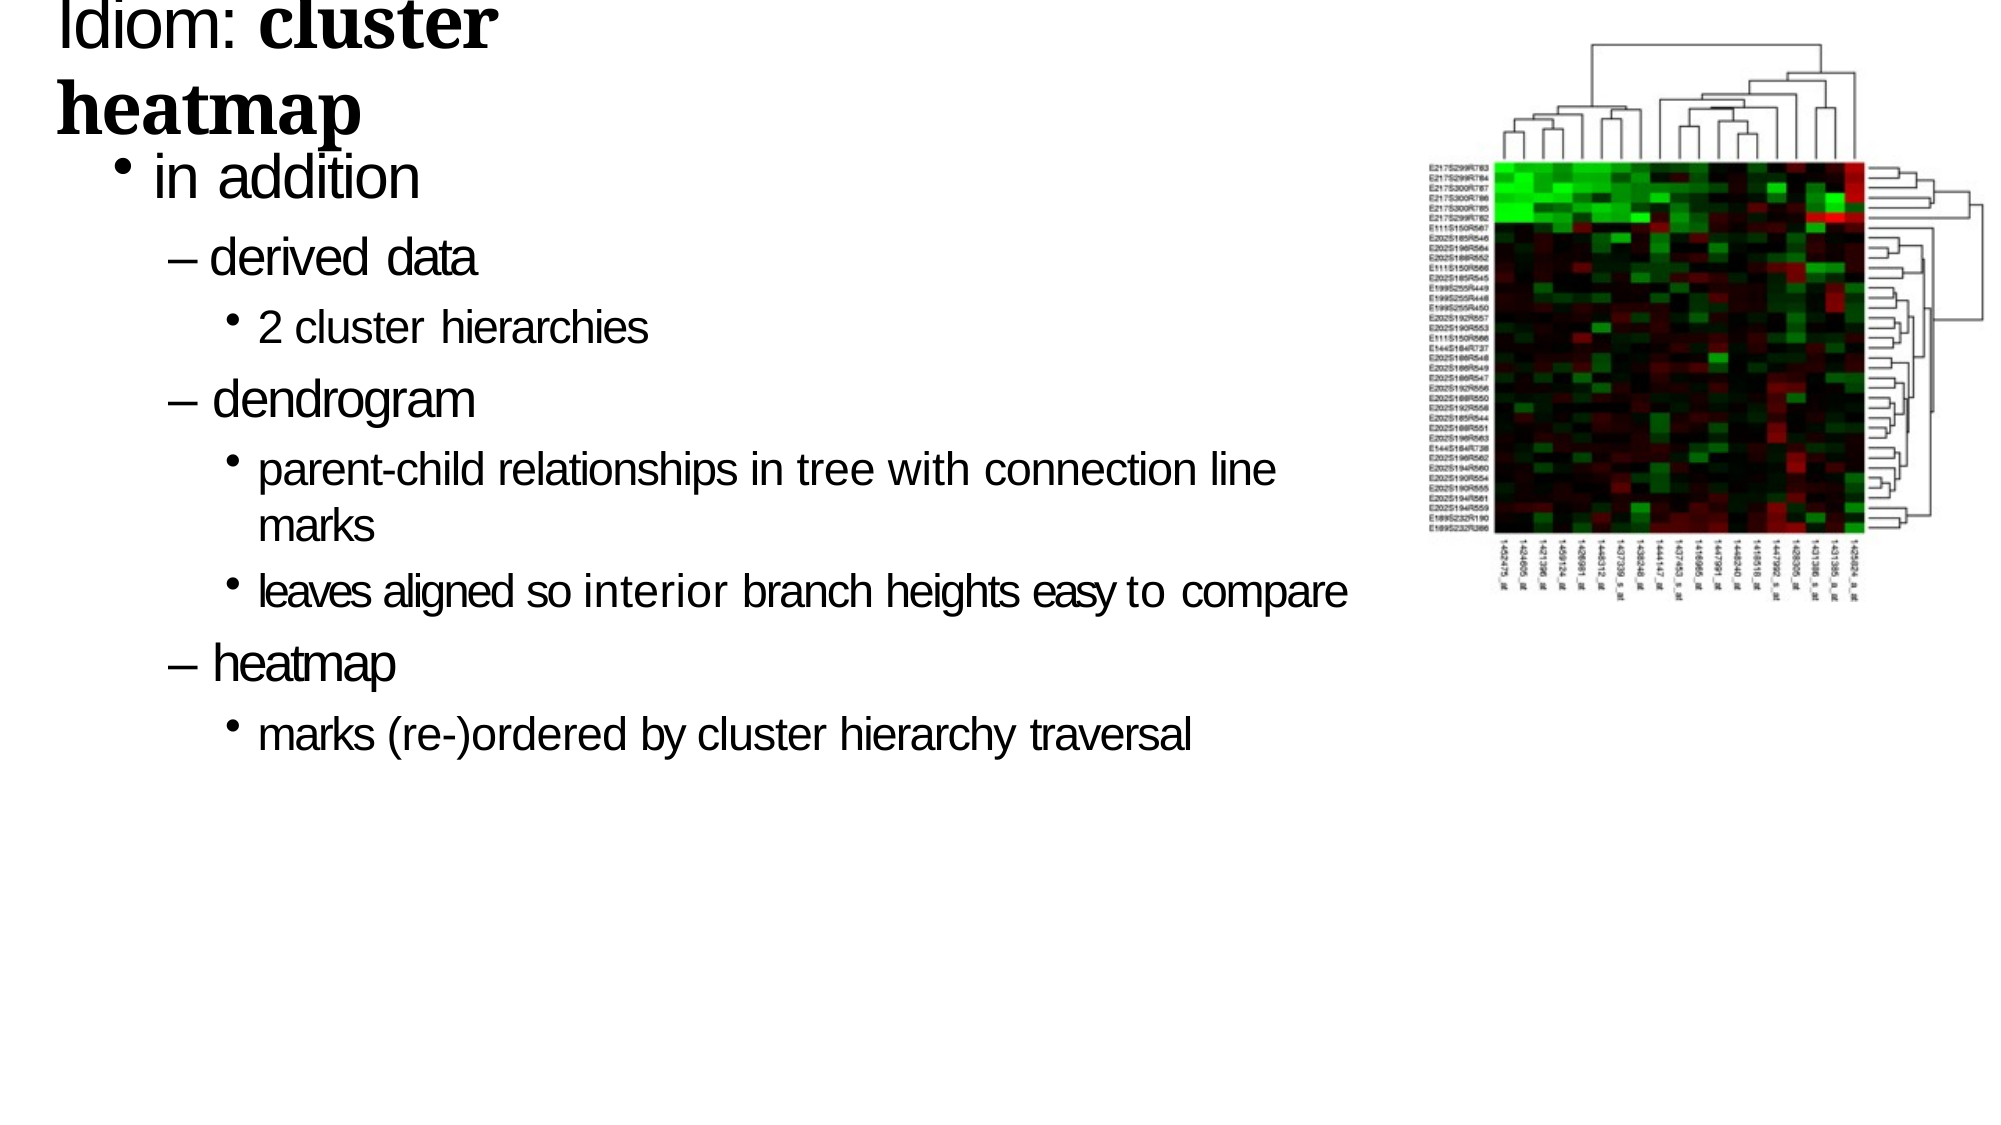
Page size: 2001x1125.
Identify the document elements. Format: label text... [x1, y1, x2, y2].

text_box [1428, 43, 1985, 602]
title Idiom: cluster heatmap [54, 0, 824, 157]
text_box in addition – derived data 2 cluster hierarchies – dendrogram parent-child relationships in tree with connection line marks leaves aligned so interior branch heights easy to compare – heatmap marks (re-)ordered by cluster hierarchy traversal [110, 121, 1404, 760]
